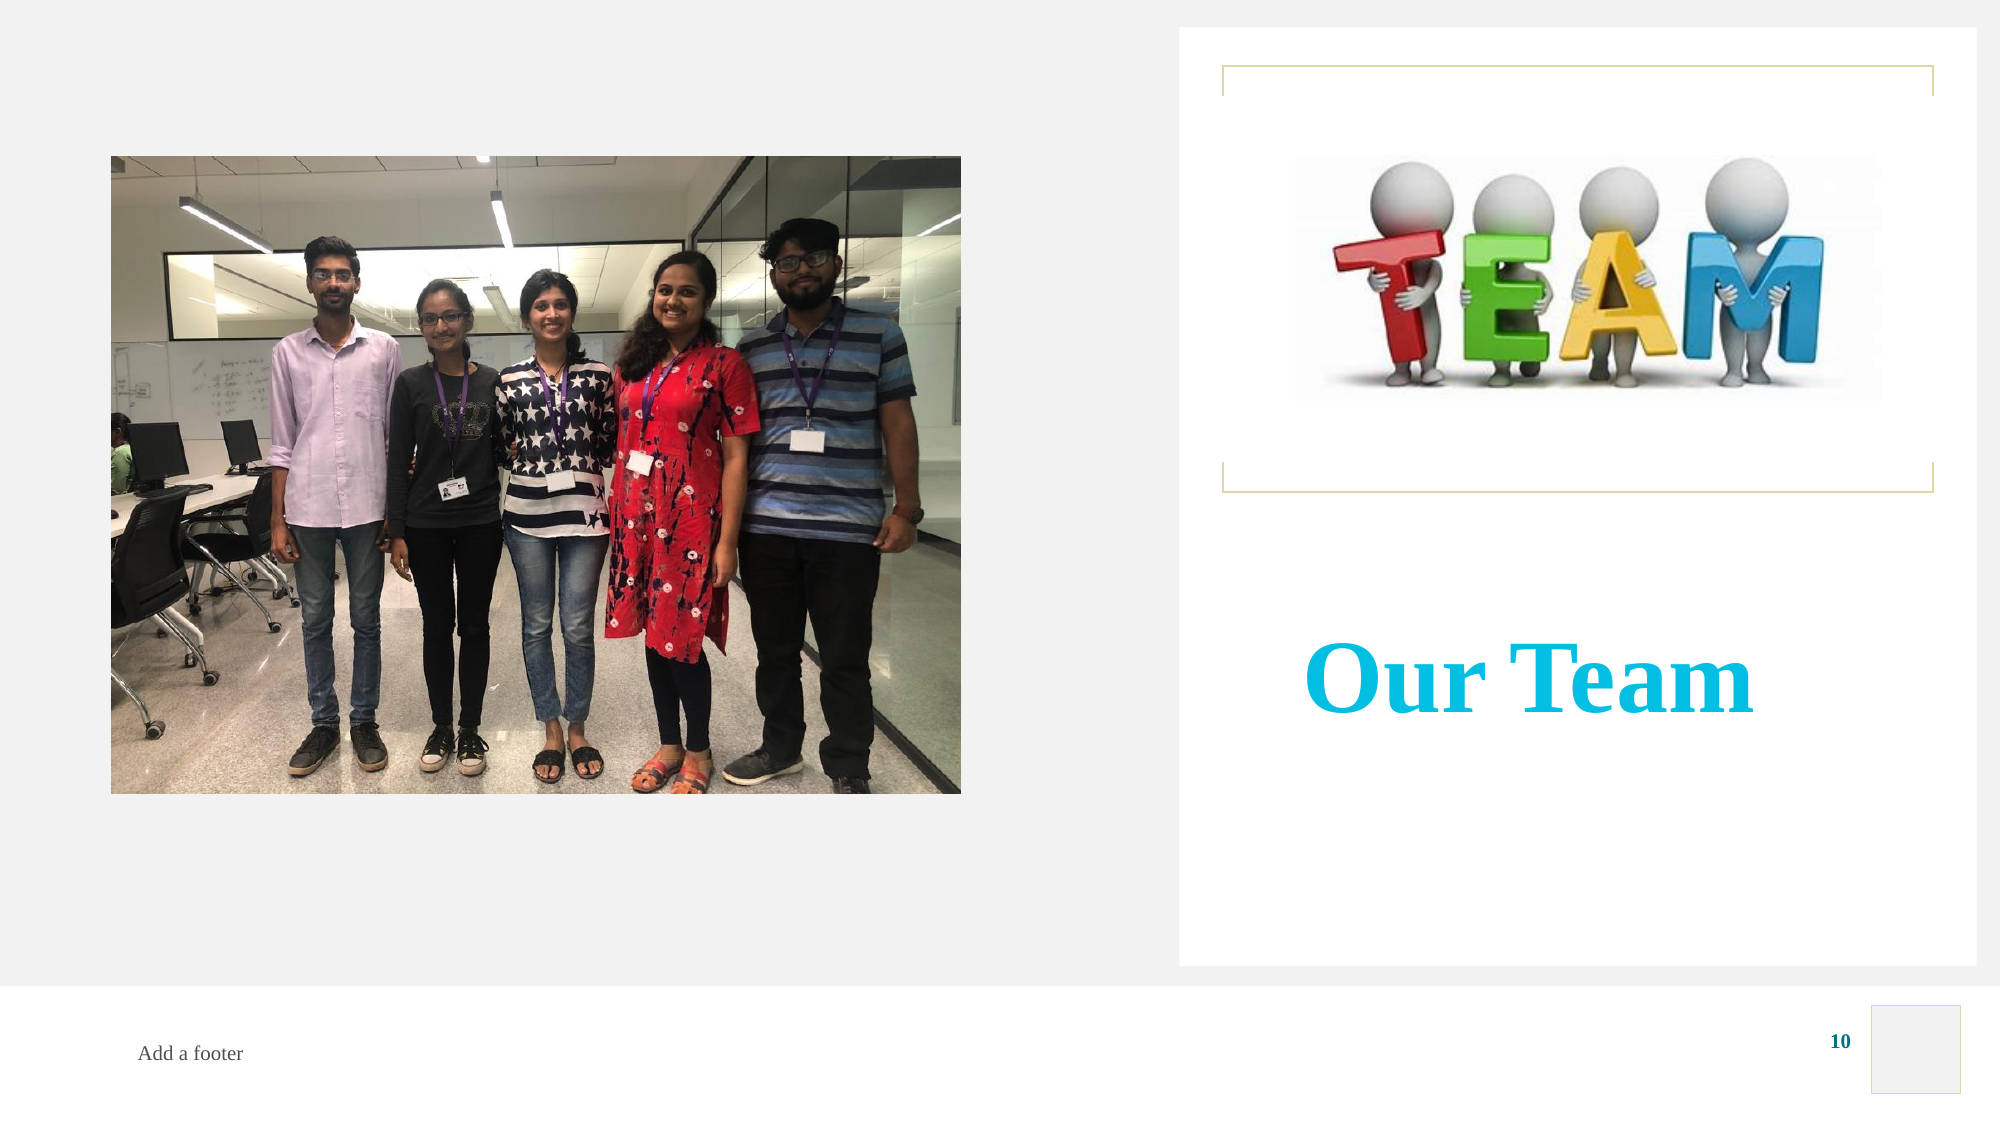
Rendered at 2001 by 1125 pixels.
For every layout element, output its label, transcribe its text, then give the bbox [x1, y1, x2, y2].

text_box [1222, 461, 1934, 493]
picture [111, 156, 961, 794]
slide_number 10 [1818, 1027, 1863, 1065]
picture [1295, 155, 1882, 402]
list [45, 61, 1024, 973]
text_box [1222, 65, 1934, 97]
footer Add a footer [137, 1039, 588, 1077]
title Our Team [1179, 26, 1977, 966]
text_box [1870, 1004, 1961, 1094]
